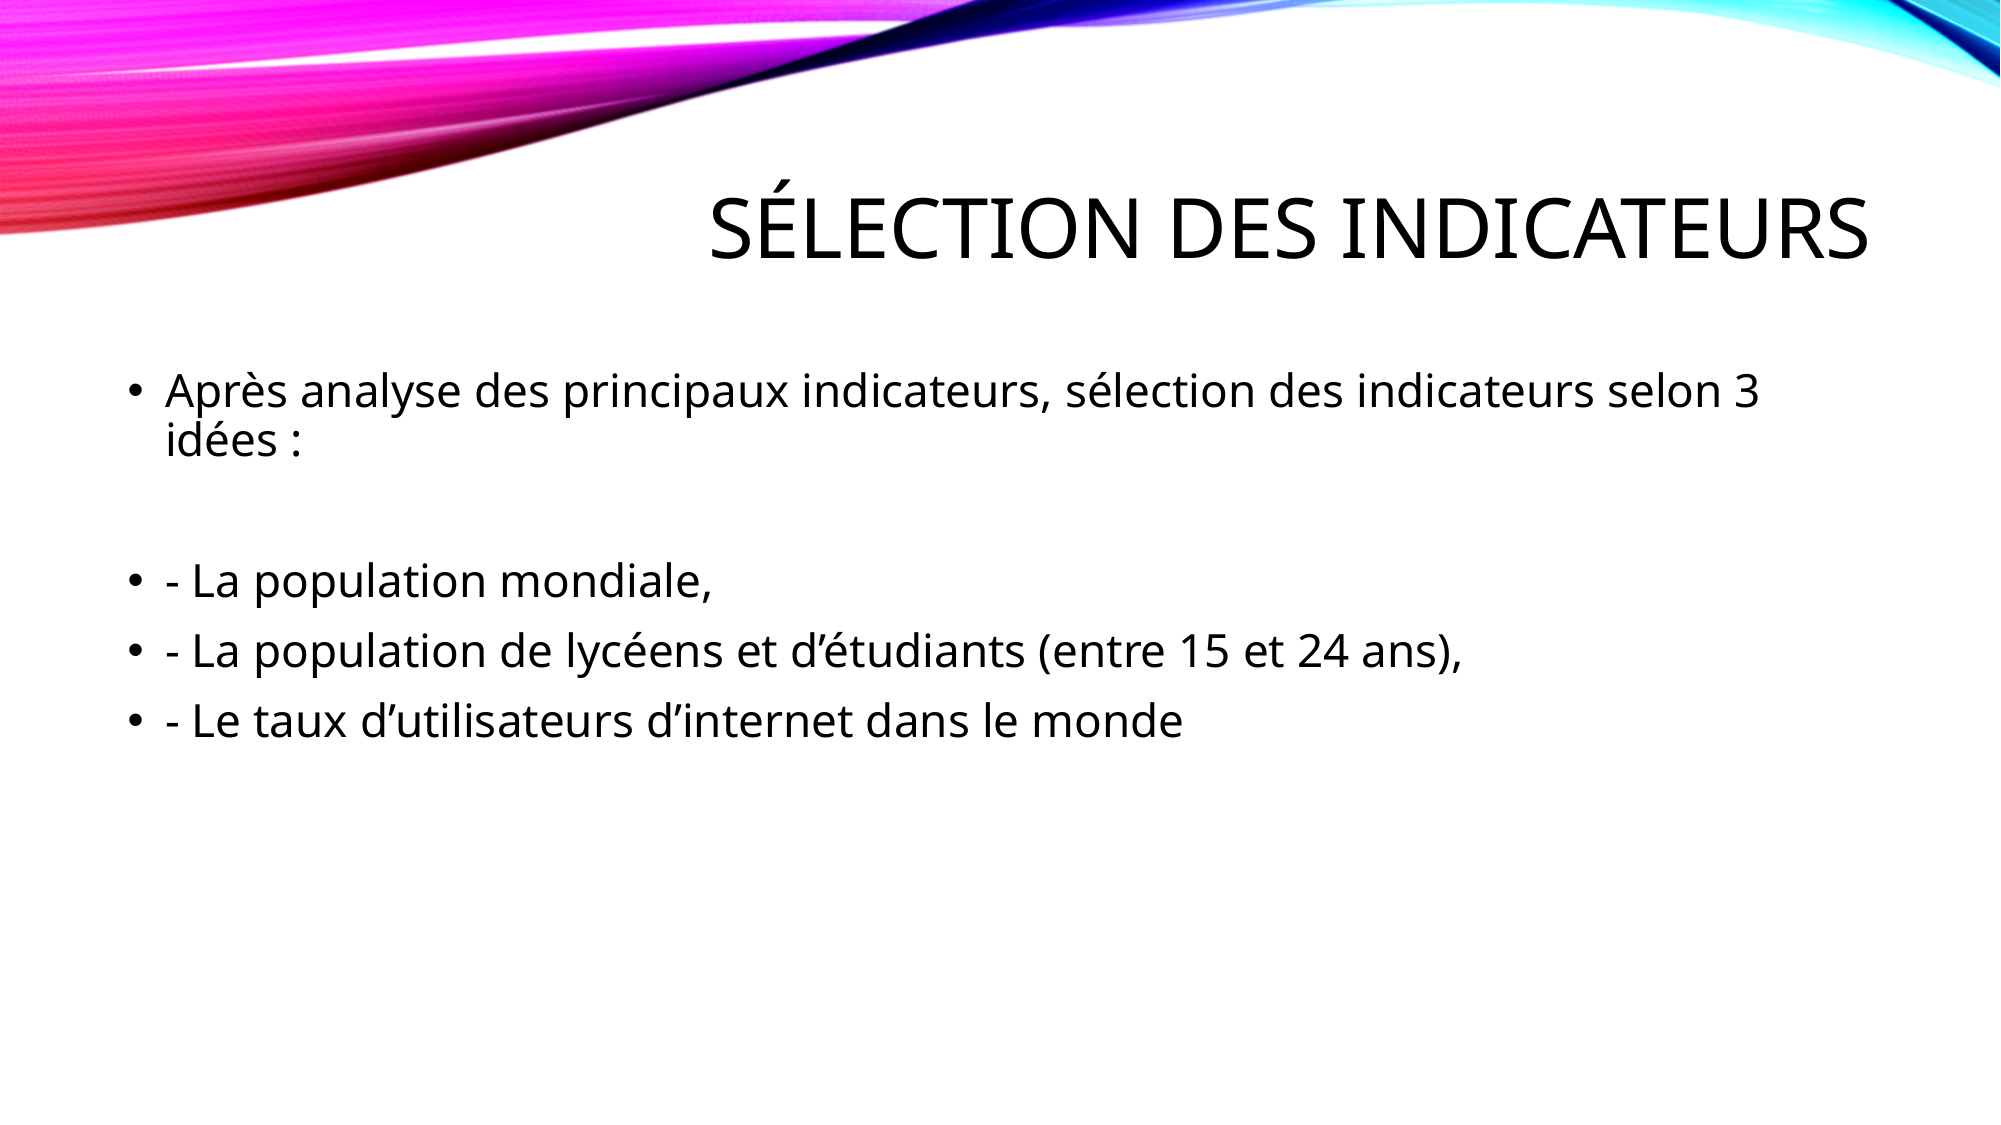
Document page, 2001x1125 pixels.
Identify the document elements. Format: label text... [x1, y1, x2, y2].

title Sélection des indicateurs [474, 125, 1888, 338]
picture [1910, 0, 2000, 45]
picture [0, 0, 2000, 237]
picture [1890, 0, 2000, 75]
list Après analyse des principaux indicateurs, sélection des indicateurs selon 3 idées : - La population mondiale, - La population de lycéens et d’étudiants (entre 15 et 24 ans), - Le taux d’utilisateurs d’internet dans le monde [112, 360, 1888, 1021]
